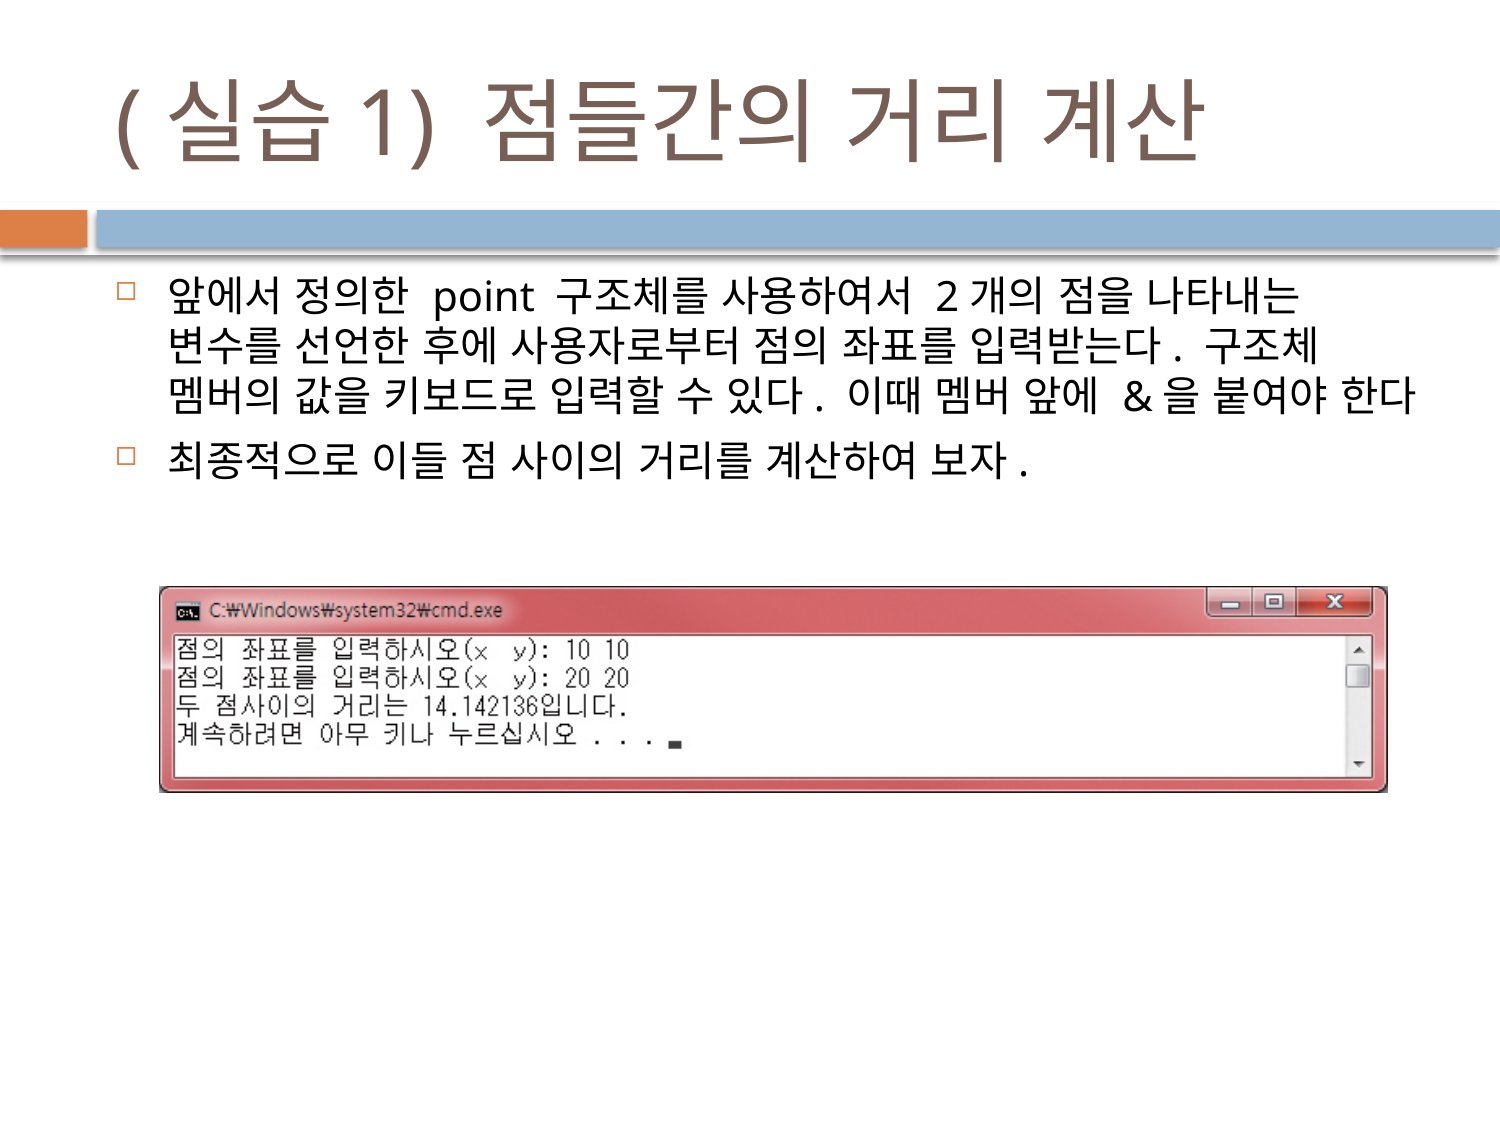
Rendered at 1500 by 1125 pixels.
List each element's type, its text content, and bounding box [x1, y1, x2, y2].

title (실습1) 점들간의 거리 계산 [100, 37, 1438, 200]
picture [159, 585, 1389, 793]
list 앞에서 정의한 point 구조체를 사용하여서 2개의 점을 나타내는 변수를 선언한 후에 사용자로부터 점의 좌표를 입력받는다. 구조체 멤버의 값을 키보드로 입력할 수 있다. 이때 멤버 앞에 &을 붙여야 한다 최종적으로 이들 점 사이의 거리를 계산하여 보자. [100, 262, 1438, 1000]
